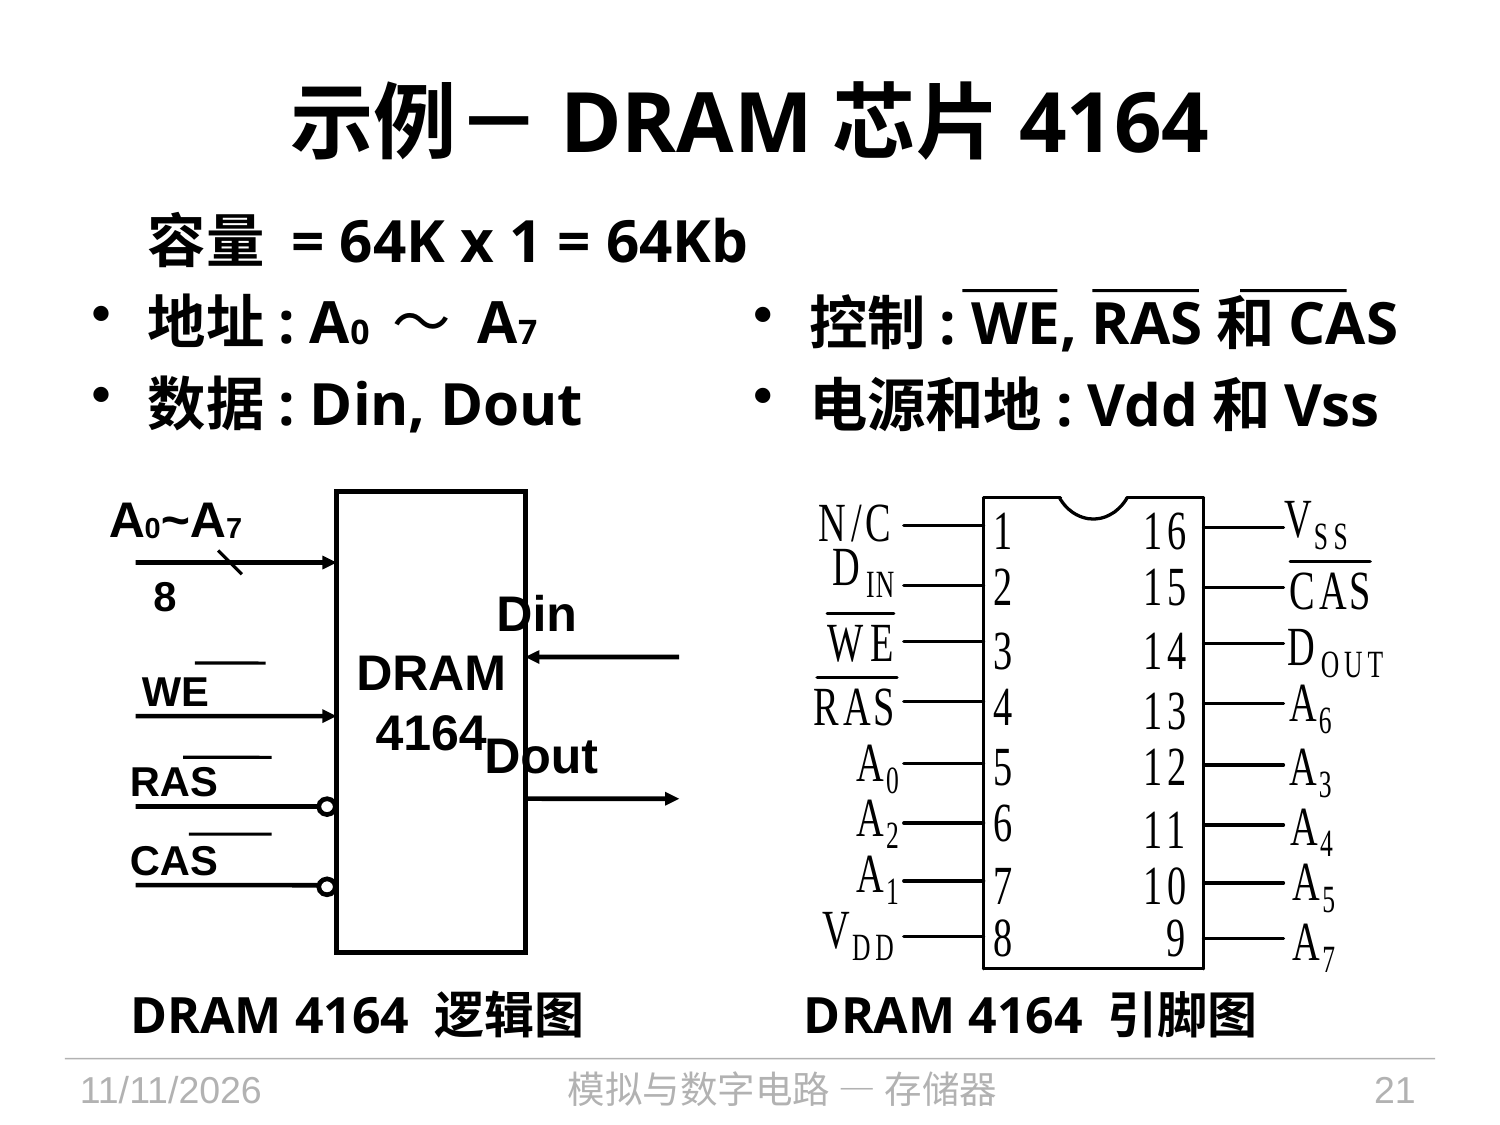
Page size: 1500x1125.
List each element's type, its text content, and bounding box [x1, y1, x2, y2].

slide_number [64, 1058, 348, 1125]
text_box DRAM 4164 [324, 633, 538, 768]
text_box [796, 465, 1412, 1052]
text_box [336, 768, 526, 953]
title 示例－DRAM芯片4164 [75, 24, 1425, 213]
slide_number 21 [1230, 1058, 1431, 1125]
text_box 容量 = 64K x 1 = 64Kb 地址: A0 ～ A7 数据: Din, Dout [76, 196, 880, 445]
text_box [318, 798, 336, 815]
text_box CAS [115, 826, 346, 891]
text_box [318, 878, 336, 895]
text_box 8 [138, 562, 304, 628]
text_box [525, 650, 680, 664]
text_box [336, 491, 526, 633]
text_box Dout [469, 716, 726, 791]
text_box [304, 556, 337, 569]
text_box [738, 278, 1448, 457]
footer 模拟与数字电路 — 存储器 [359, 1058, 1205, 1125]
text_box RAS [115, 747, 346, 813]
text_box A0~A7 [93, 479, 370, 555]
text_box [525, 792, 680, 805]
text_box DRAM 4164 逻辑图 [115, 976, 712, 1051]
text_box Din [481, 574, 705, 649]
text_box WE [127, 657, 337, 722]
